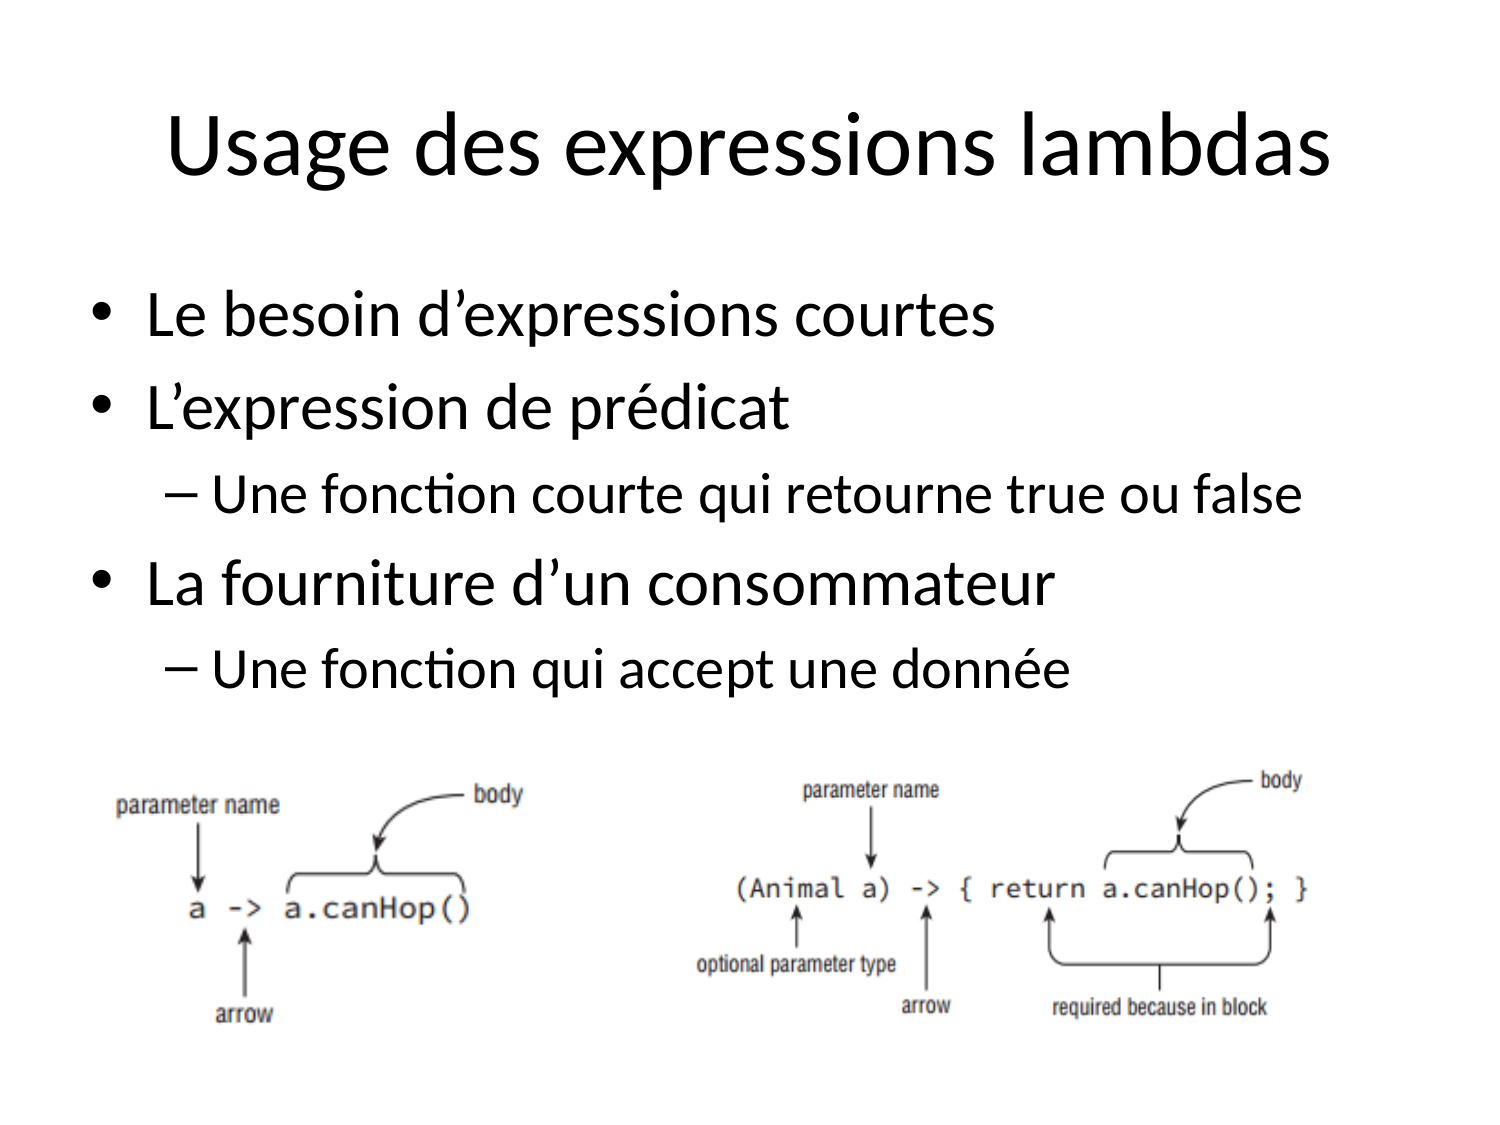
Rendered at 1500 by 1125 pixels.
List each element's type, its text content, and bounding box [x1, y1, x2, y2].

title Usage des expressions lambdas [75, 45, 1425, 233]
list Le besoin d’expressions courtes L’expression de prédicat Une fonction courte qui retourne true ou false La fourniture d’un consommateur Une fonction qui accept une donnée [75, 262, 1425, 749]
picture [40, 751, 1429, 1048]
